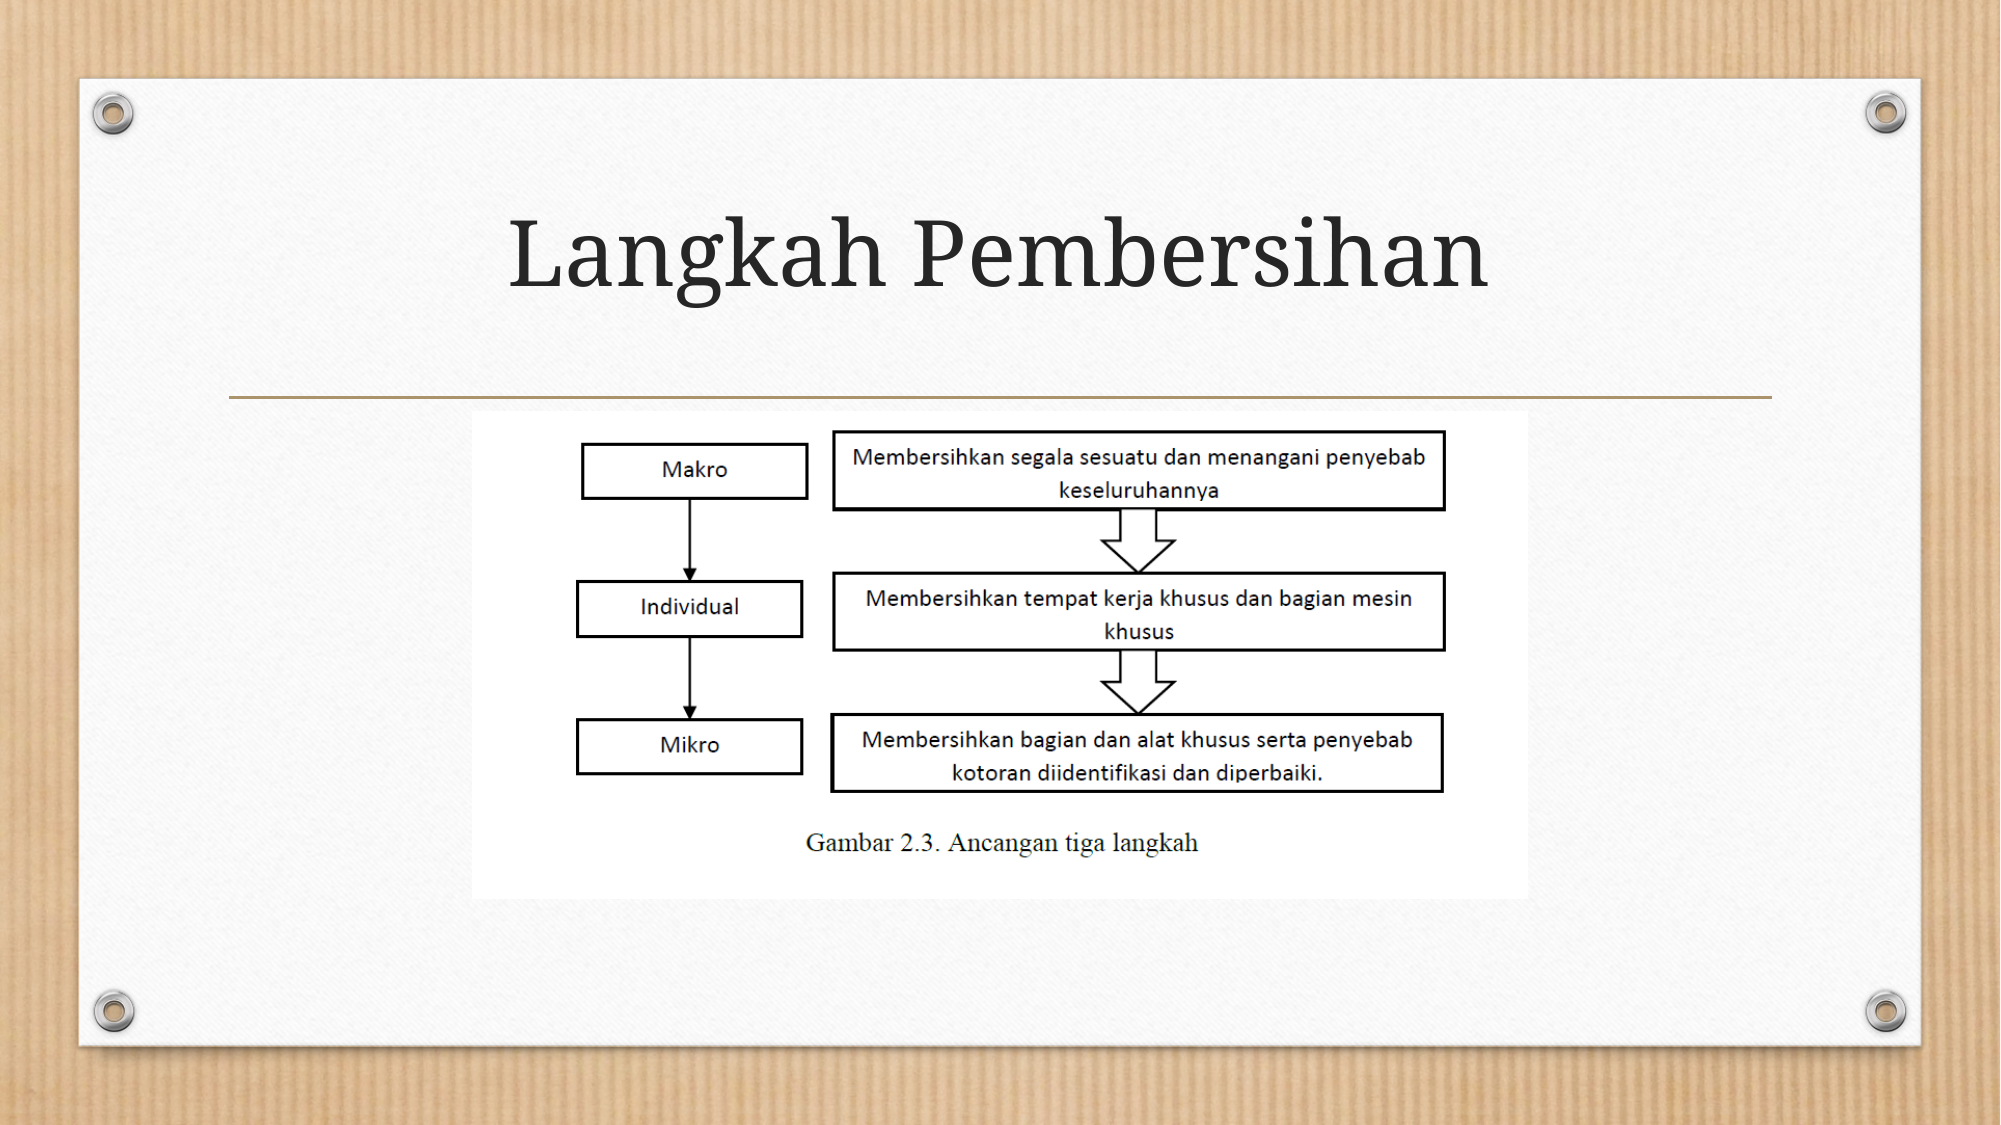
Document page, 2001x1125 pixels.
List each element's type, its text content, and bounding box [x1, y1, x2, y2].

picture [0, 0, 2001, 1125]
title Langkah Pembersihan [212, 161, 1788, 338]
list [471, 411, 1529, 899]
